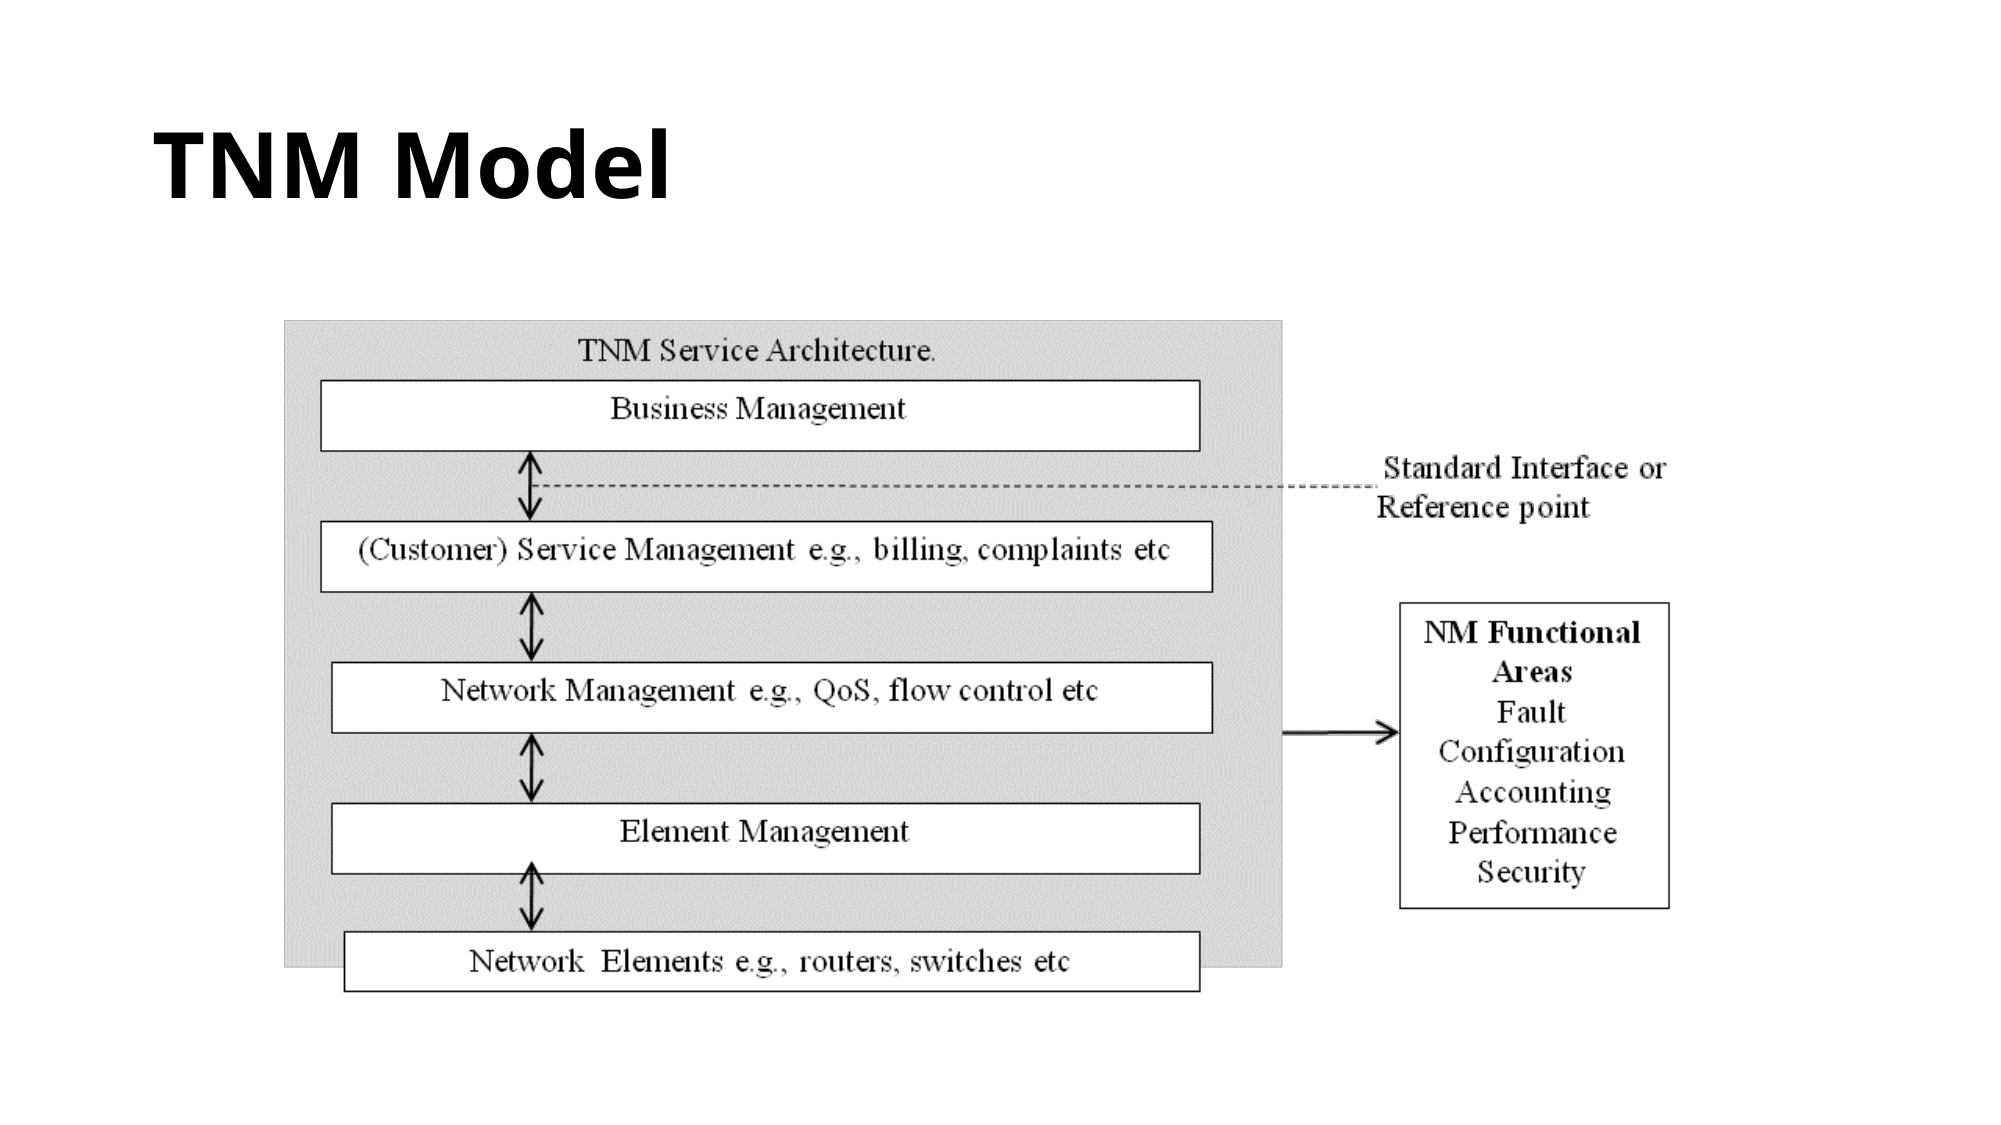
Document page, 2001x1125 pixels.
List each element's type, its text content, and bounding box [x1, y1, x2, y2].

title TNM Model [137, 59, 1863, 278]
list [282, 319, 1717, 994]
